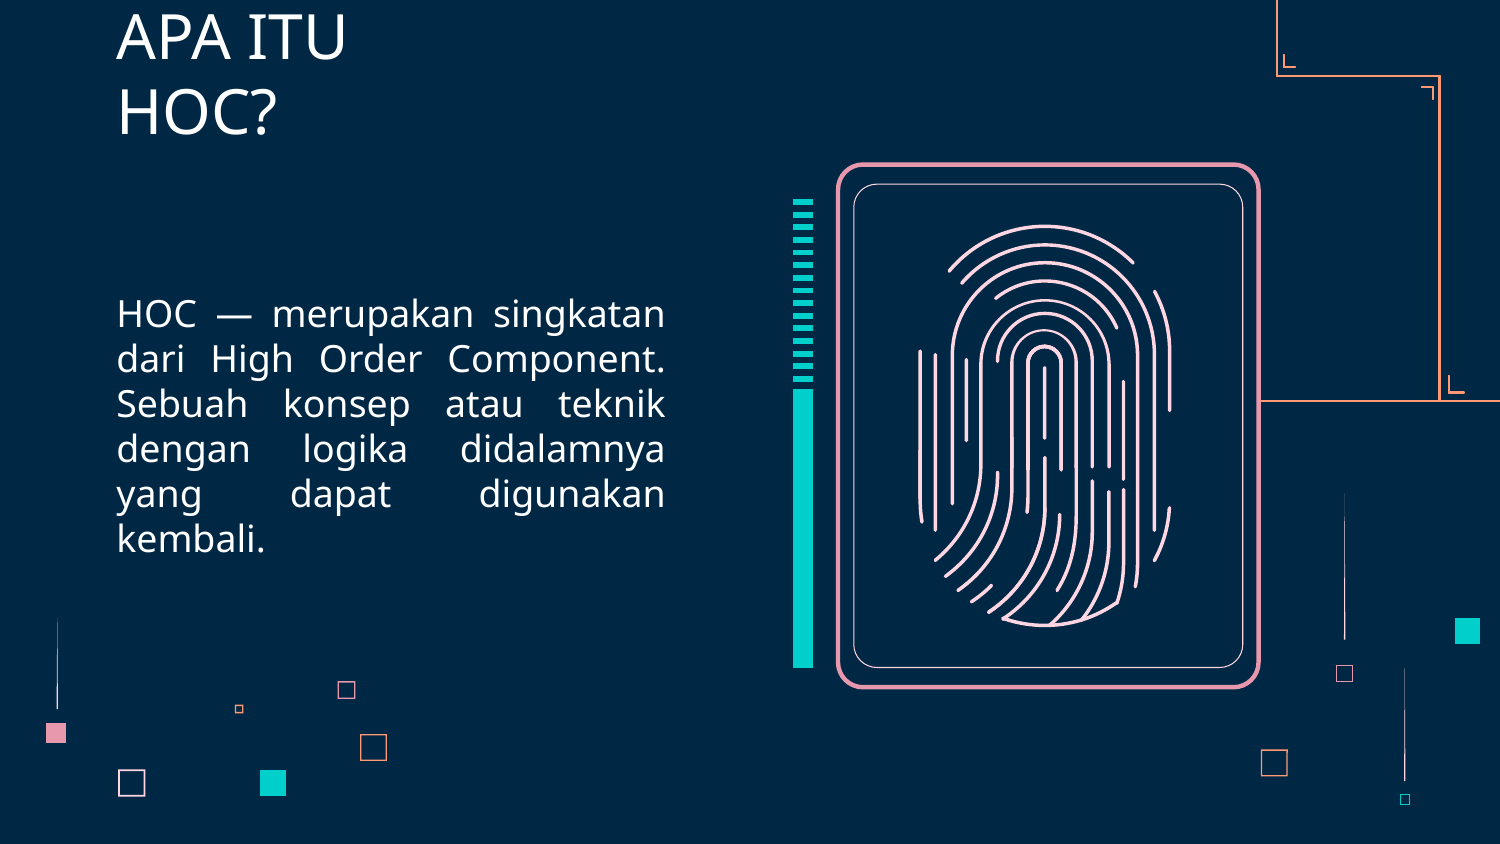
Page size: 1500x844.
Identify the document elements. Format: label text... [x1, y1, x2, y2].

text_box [918, 224, 1172, 628]
title APA ITU HOC? [101, 67, 543, 163]
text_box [1260, 0, 1500, 402]
list HOC — merupakan singkatan dari High Order Component. Sebuah konsep atau teknik dengan logika didalamnya yang dapat digunakan kembali. [101, 275, 682, 619]
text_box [792, 162, 1262, 690]
